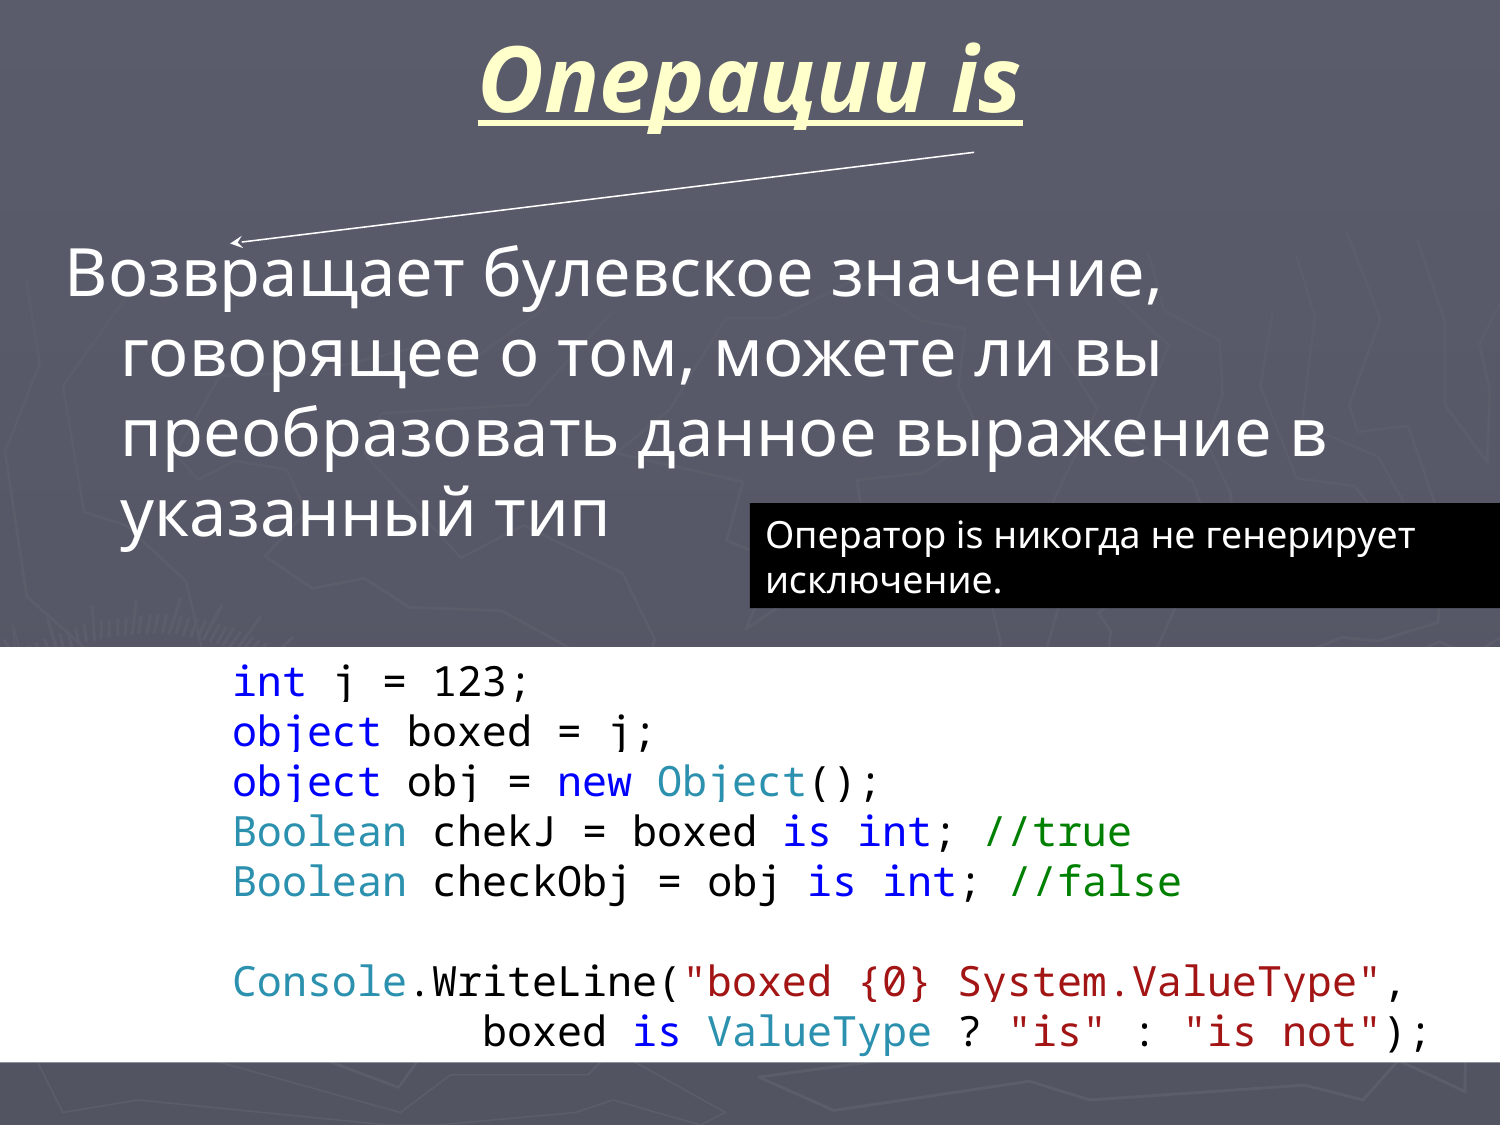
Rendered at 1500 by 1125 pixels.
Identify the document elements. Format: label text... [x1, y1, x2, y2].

text_box Оператор is никогда не генерирует исключение. [749, 503, 1500, 609]
list Возвращает булевское значение, говорящее о том, можете ли вы преобразовать данное выражение в указанный тип [49, 128, 1451, 647]
title Операции is [49, 37, 1451, 128]
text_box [229, 152, 975, 244]
text_box int j = 123; object boxed = j; object obj = new Object(); Boolean chekJ = boxed is int; //true Boolean checkObj = obj is int; //false Console.WriteLine("boxed {0} System.ValueType", boxed is ValueType ? "is" : "is not"); [0, 647, 1500, 1063]
